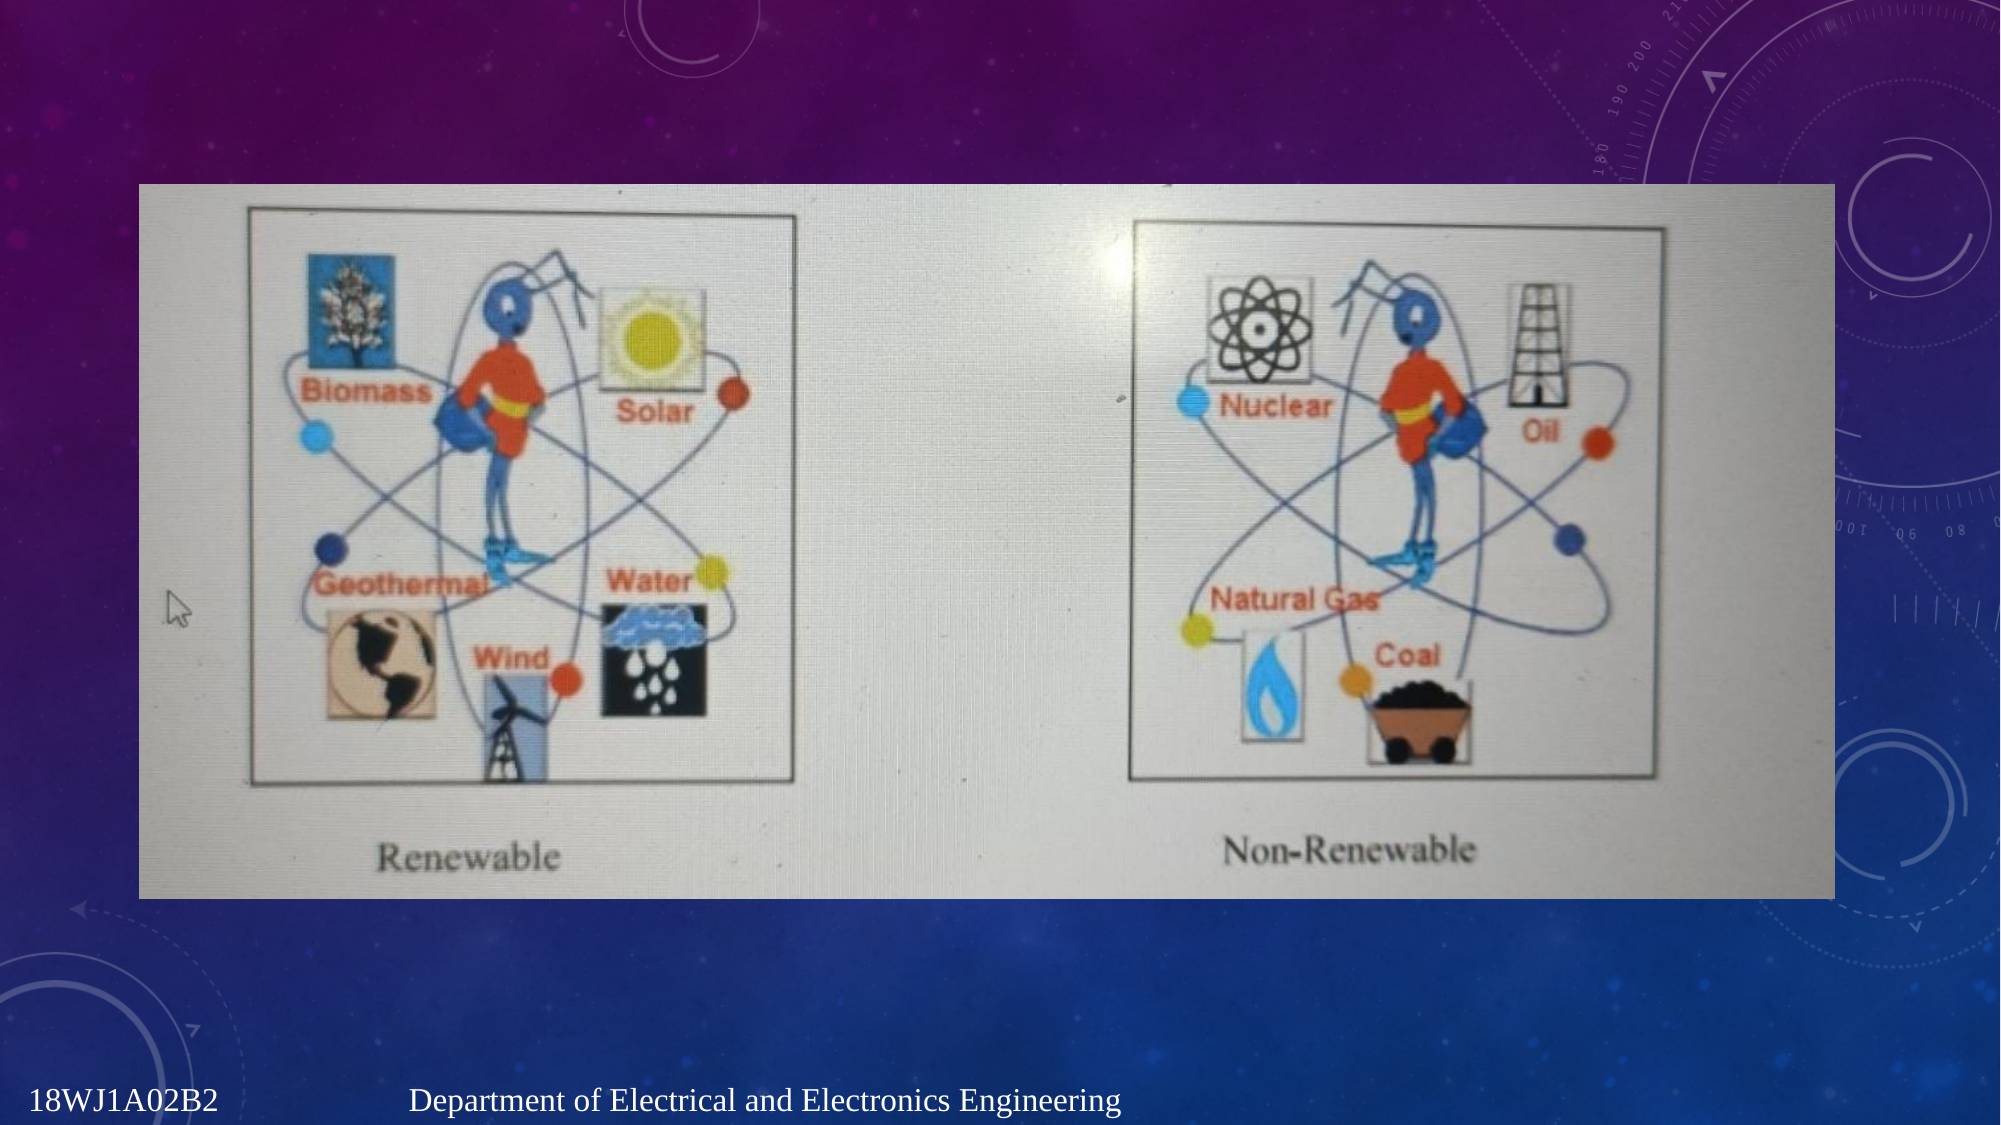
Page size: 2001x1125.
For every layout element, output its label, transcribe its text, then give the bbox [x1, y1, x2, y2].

footer 18WJ1A02B2 Department of Electrical and Electronics Engineering [13, 1067, 1625, 1125]
picture [0, 0, 2001, 1125]
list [138, 184, 1835, 899]
